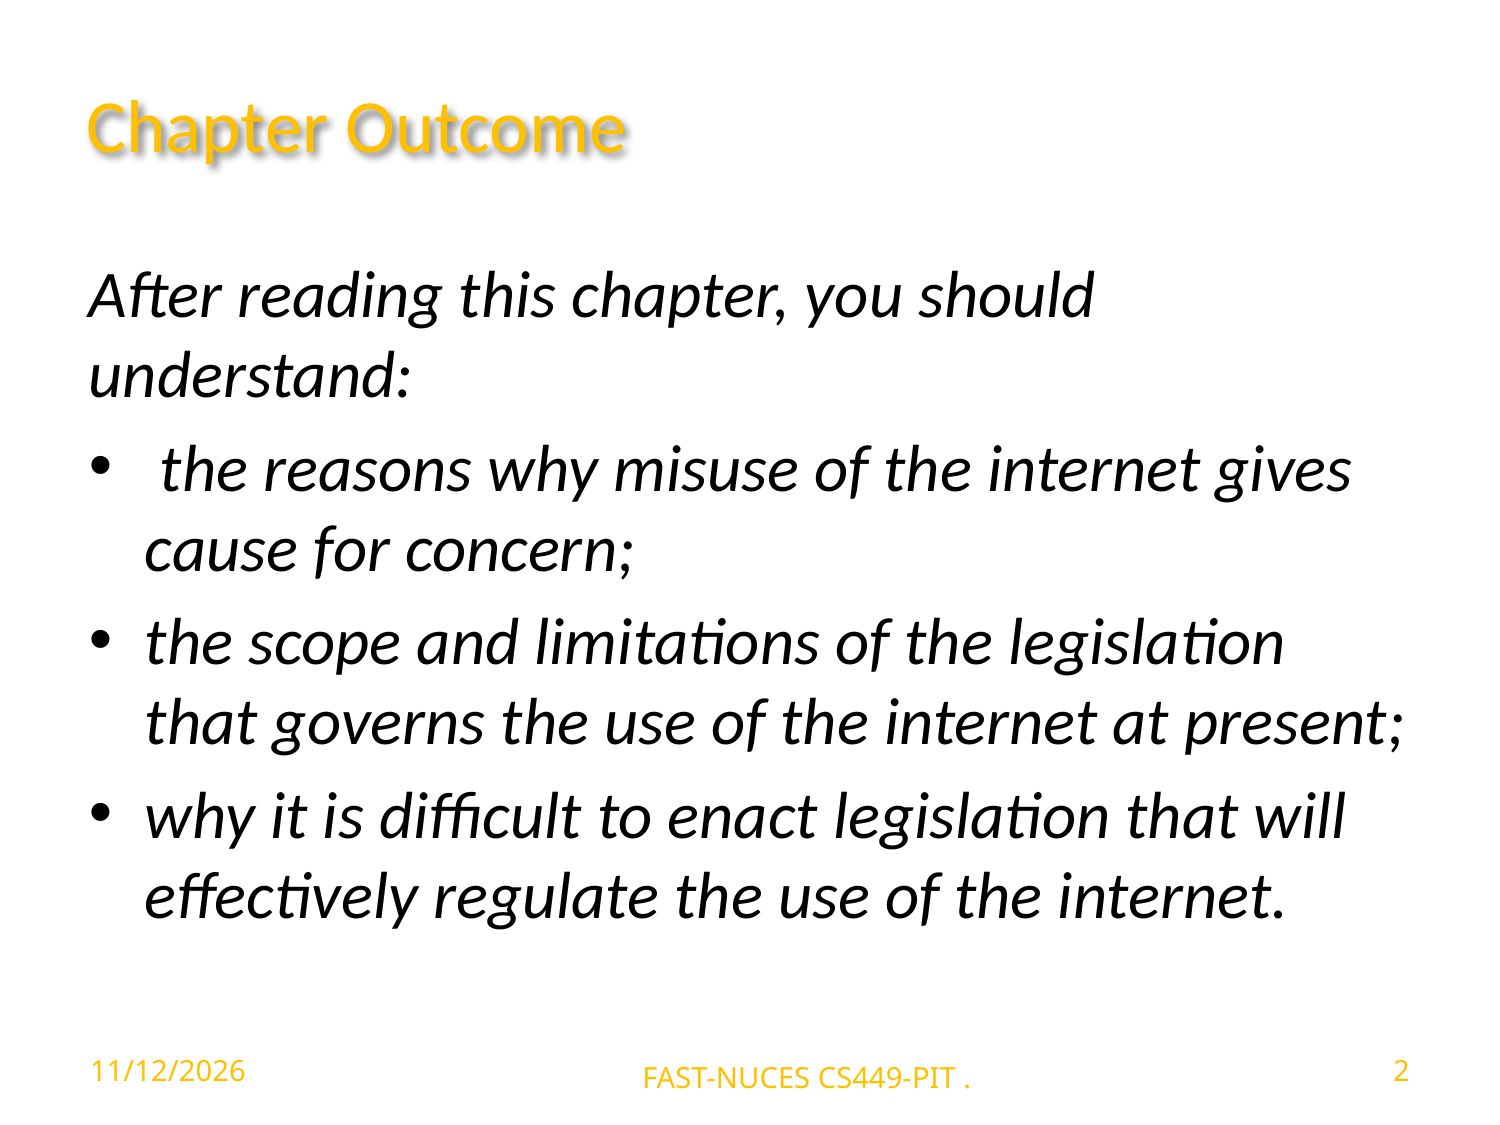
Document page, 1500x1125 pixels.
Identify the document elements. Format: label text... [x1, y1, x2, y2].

title Chapter Outcome [71, 72, 1422, 173]
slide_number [75, 1042, 425, 1103]
slide_number 2 [1074, 1042, 1425, 1103]
footer FAST-NUCES CS449-PIT . [501, 1047, 1112, 1108]
list After reading this chapter, you should understand: the reasons why misuse of the internet gives cause for concern; the scope and limitations of the legislation that governs the use of the internet at present; why it is difficult to enact legislation that will effectively regulate the use of the internet. [73, 243, 1425, 1014]
